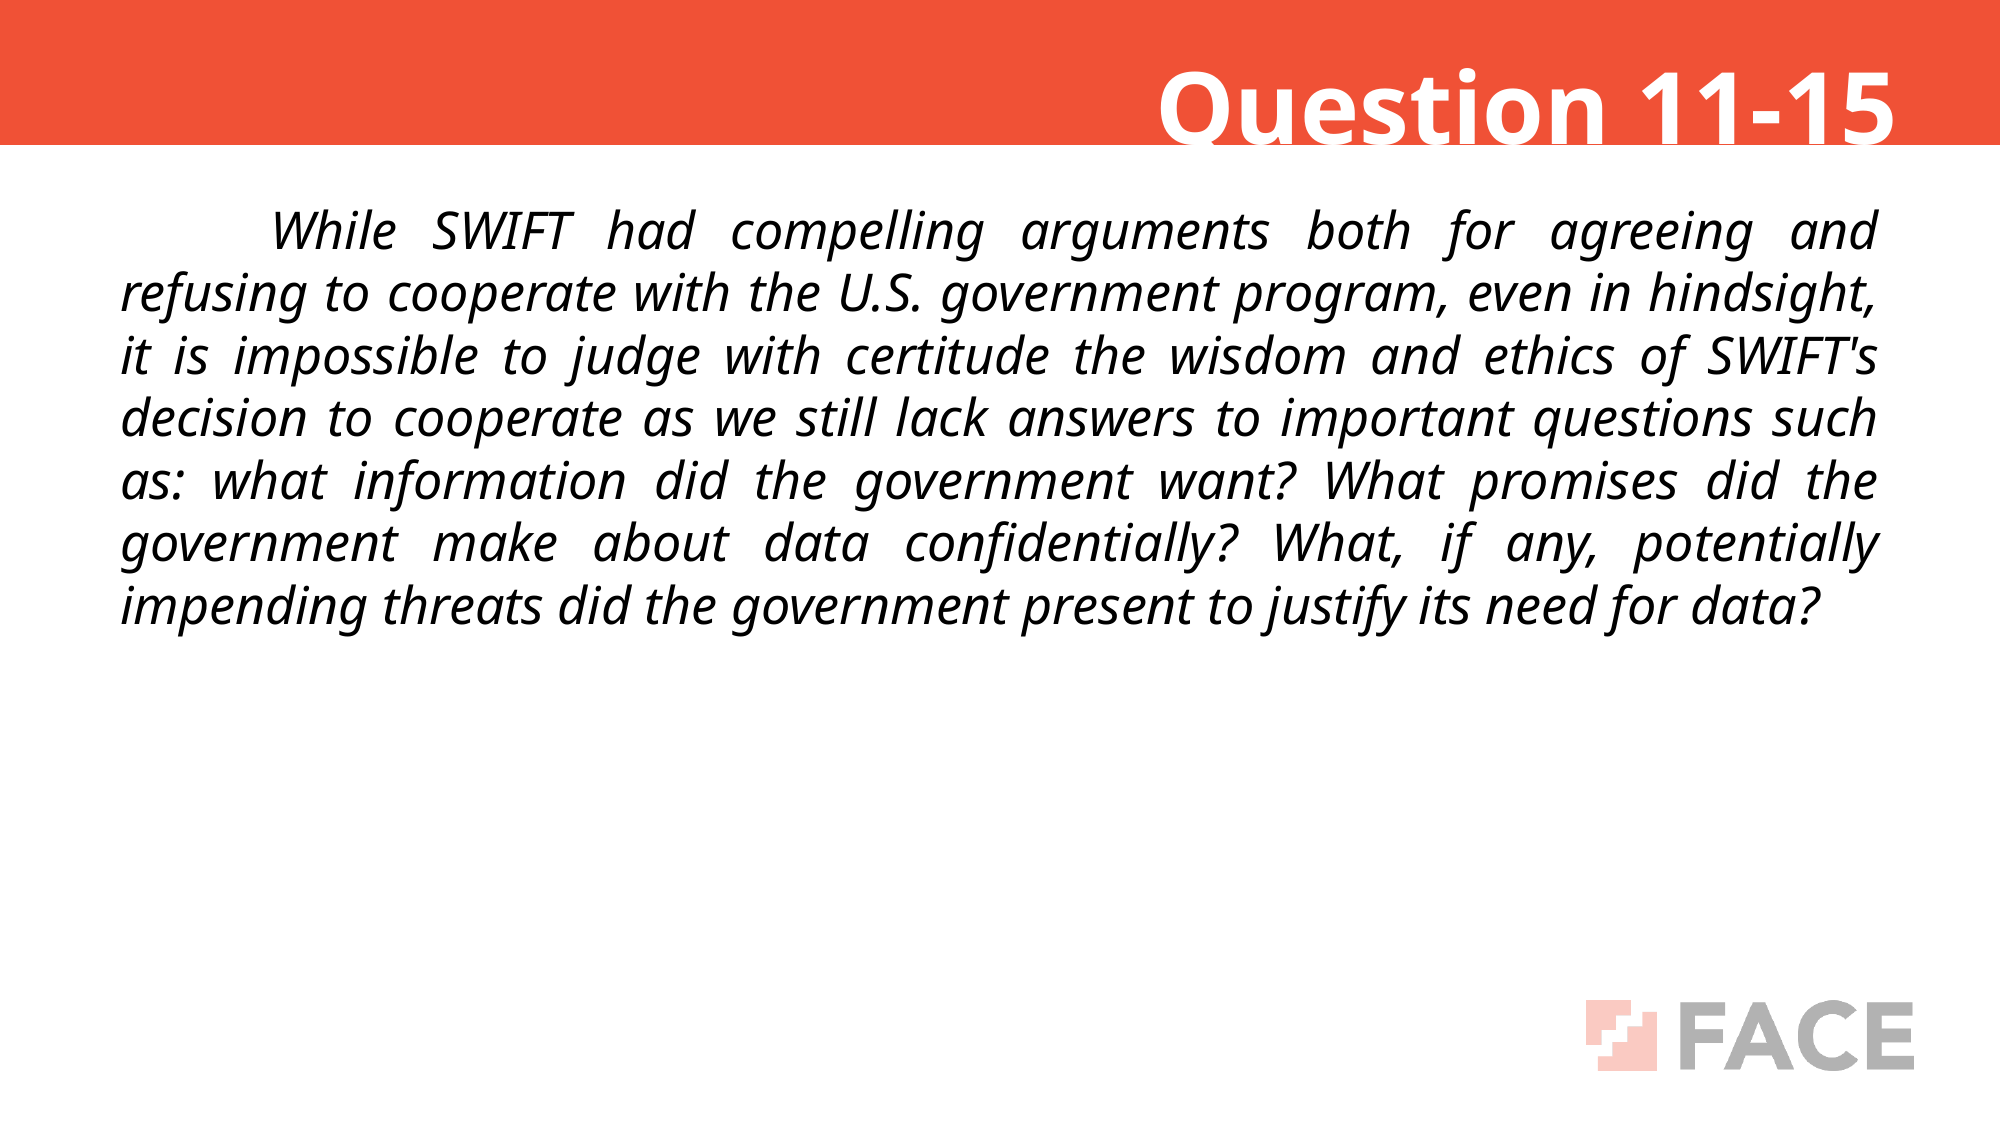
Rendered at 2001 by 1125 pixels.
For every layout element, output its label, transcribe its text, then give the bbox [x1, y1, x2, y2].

text_box While SWIFT had compelling arguments both for agreeing and refusing to cooperate with the U.S. government program, even in hindsight, it is impossible to judge with certitude the wisdom and ethics of SWIFT's decision to cooperate as we still lack answers to important questions such as: what information did the government want? What promises did the government make about data confidentially? What, if any, potentially impending threats did the government present to justify its need for data? [105, 189, 1895, 642]
text_box Question 11-15 [638, 37, 1914, 173]
picture [1586, 1000, 1914, 1072]
text_box [0, 0, 2000, 147]
